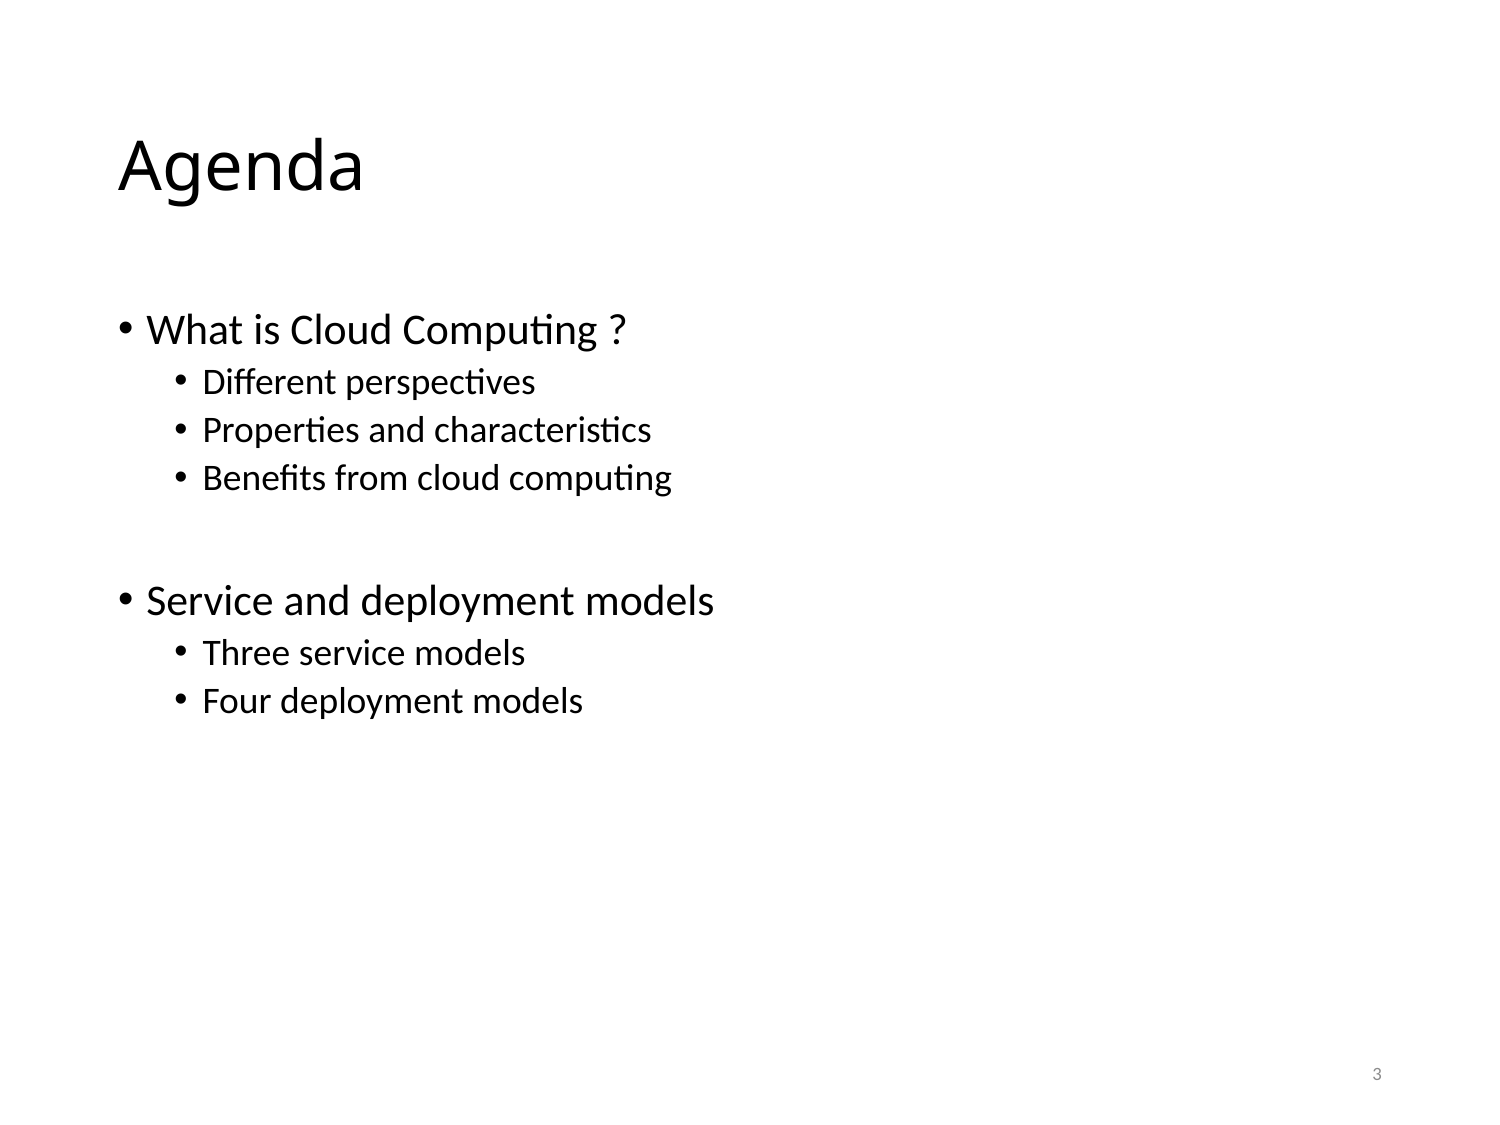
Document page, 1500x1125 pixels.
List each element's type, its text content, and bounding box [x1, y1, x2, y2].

title Agenda [103, 59, 1397, 278]
list What is Cloud Computing ? Different perspectives Properties and characteristics Benefits from cloud computing Service and deployment models Three service models Four deployment models [103, 299, 1397, 1014]
slide_number 3 [1059, 1042, 1397, 1103]
